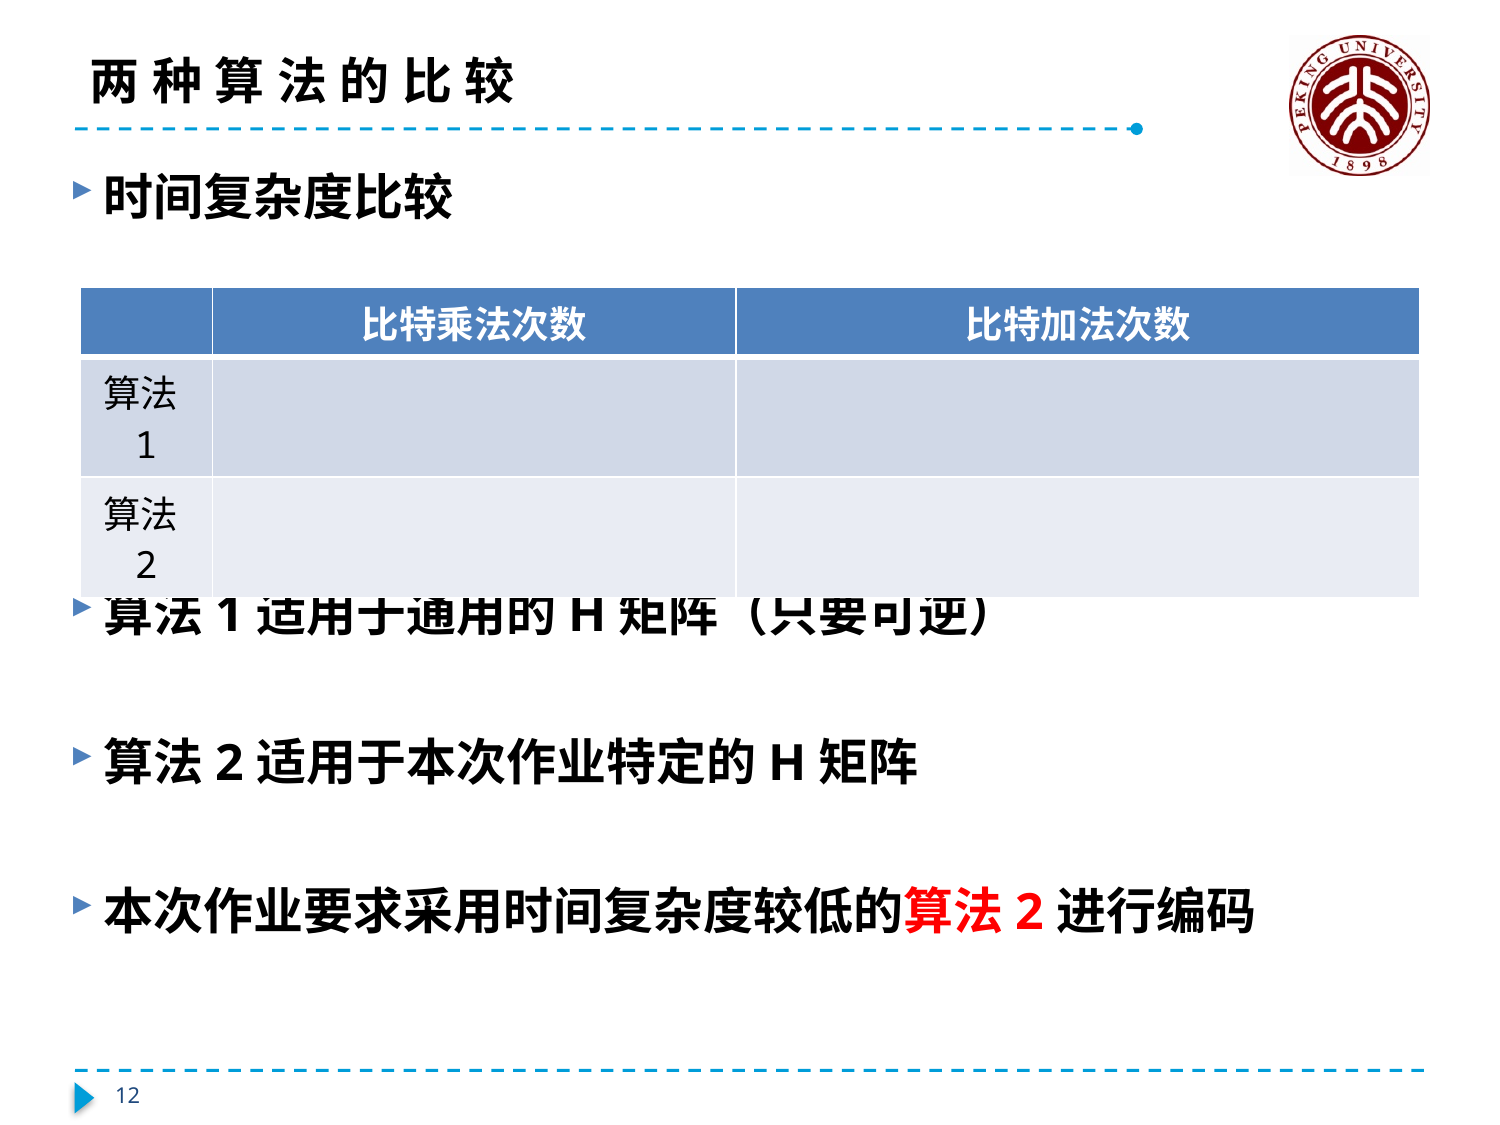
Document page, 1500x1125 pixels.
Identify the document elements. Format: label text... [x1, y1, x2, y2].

title 两种算法的比较 [75, 23, 1425, 118]
slide_number 12 [100, 1074, 361, 1118]
picture [1289, 35, 1430, 176]
